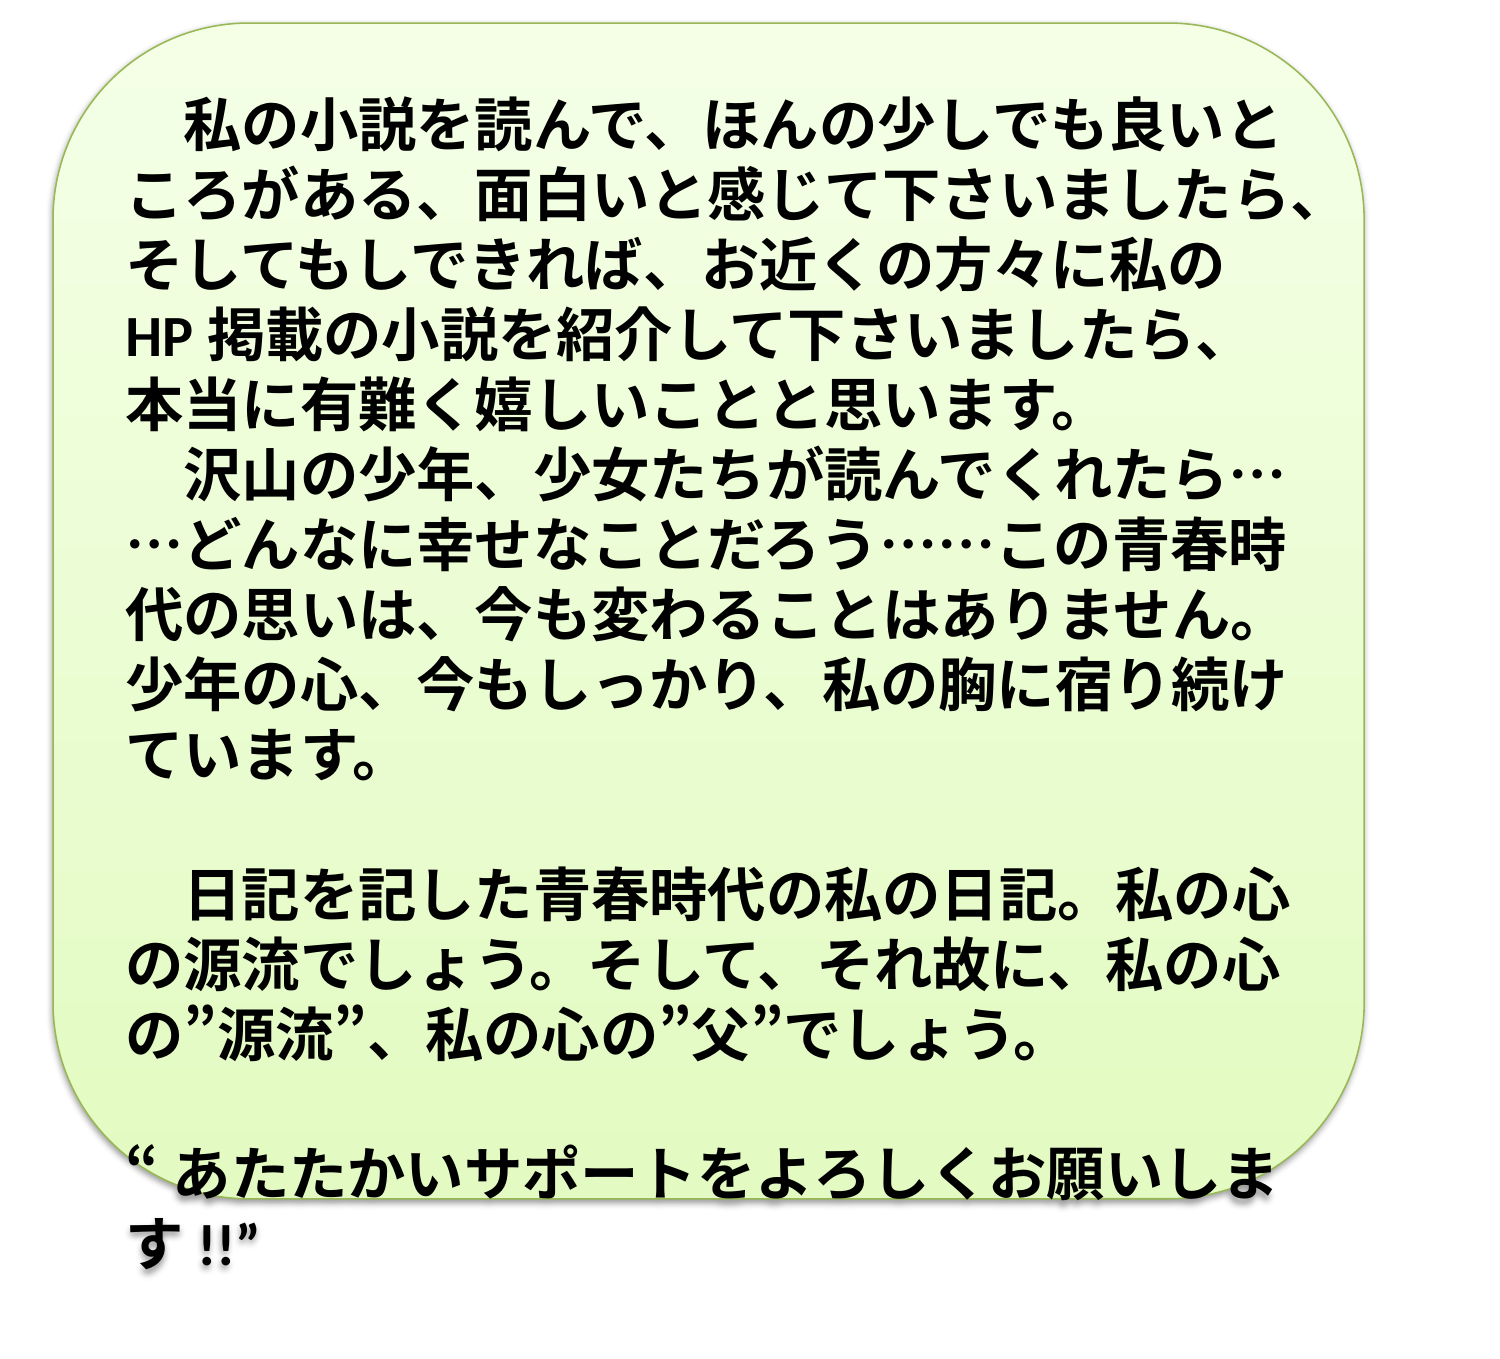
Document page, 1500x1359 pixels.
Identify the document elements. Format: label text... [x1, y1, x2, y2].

text_box 私の小説を読んで、ほんの少しでも良いところがある、面白いと感じて下さいましたら、そしてもしできれば、お近くの方々に私のHP掲載の小説を紹介して下さいましたら、本当に有難く嬉しいことと思います。 沢山の少年、少女たちが読んでくれたら……どんなに幸せなことだろう……この青春時代の思いは、今も変わることはありません。少年の心、今もしっかり、私の胸に宿り続けています。 日記を記した青春時代の私の日記。私の心の源流でしょう。そして、それ故に、私の心の”源流”、私の心の”父”でしょう。 “あたたかいサポートをよろしくお願いします!!” [52, 22, 1365, 1200]
